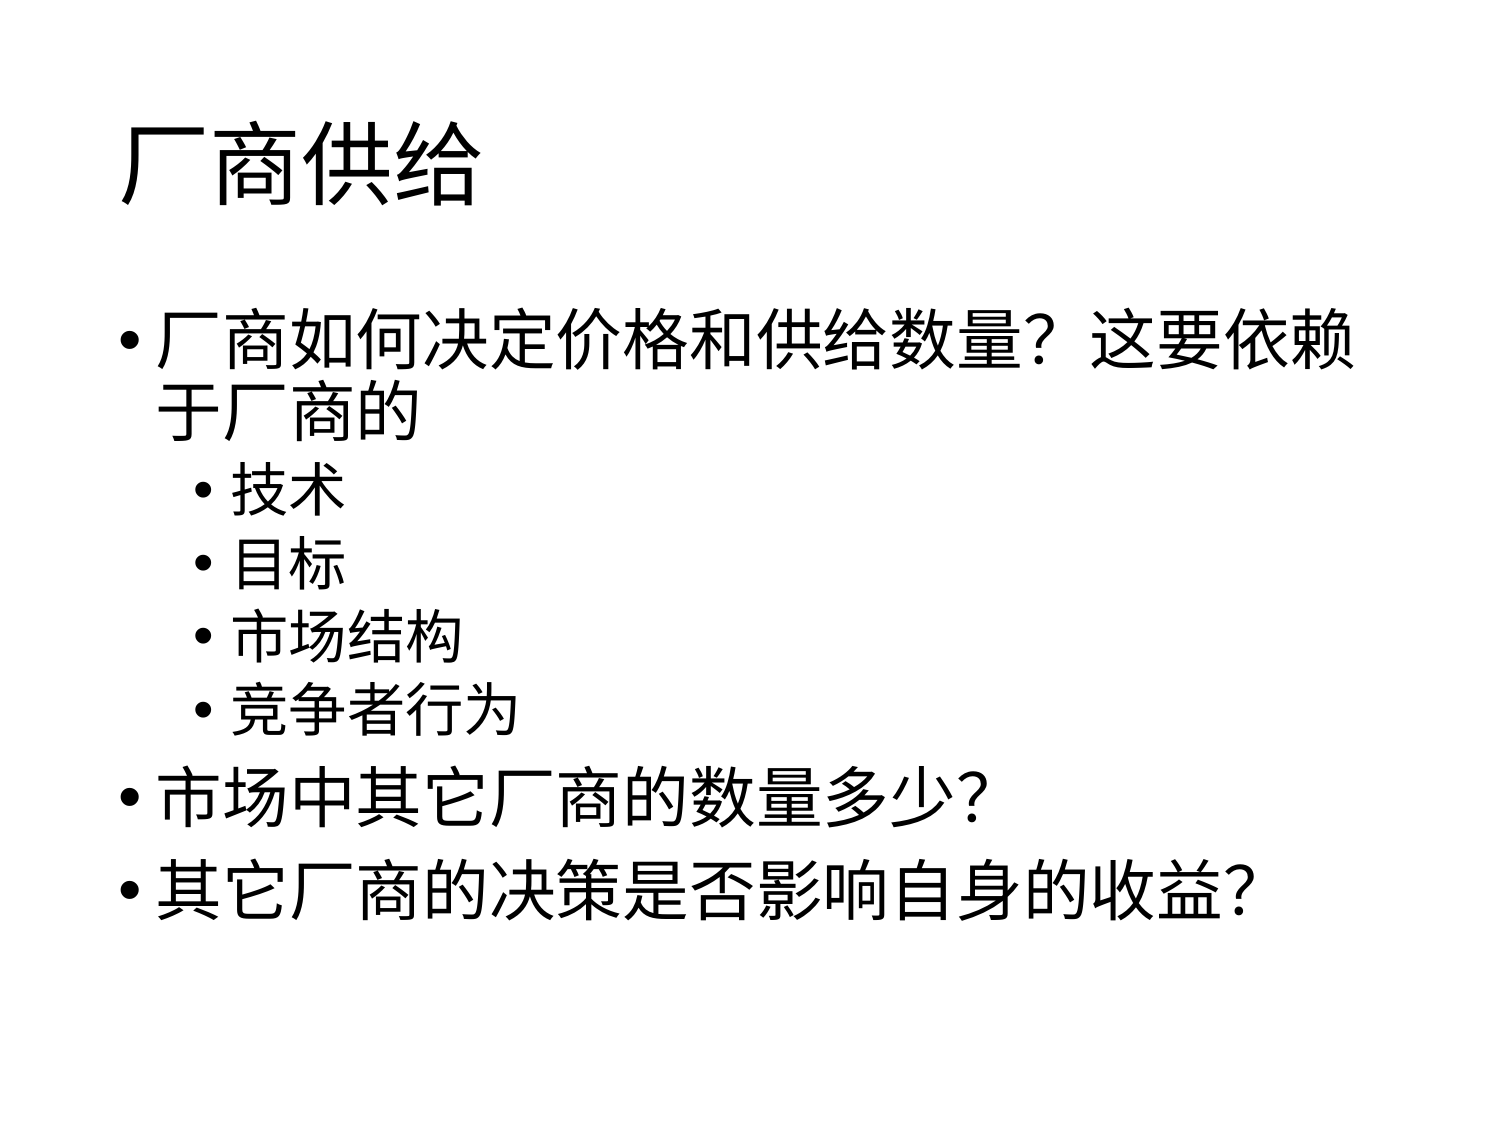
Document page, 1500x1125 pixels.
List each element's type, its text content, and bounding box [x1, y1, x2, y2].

list 厂商如何决定价格和供给数量？这要依赖于厂商的 技术 目标 市场结构 竞争者行为 市场中其它厂商的数量多少？ 其它厂商的决策是否影响自身的收益？ [103, 299, 1397, 1014]
title 厂商供给 [103, 59, 1397, 278]
